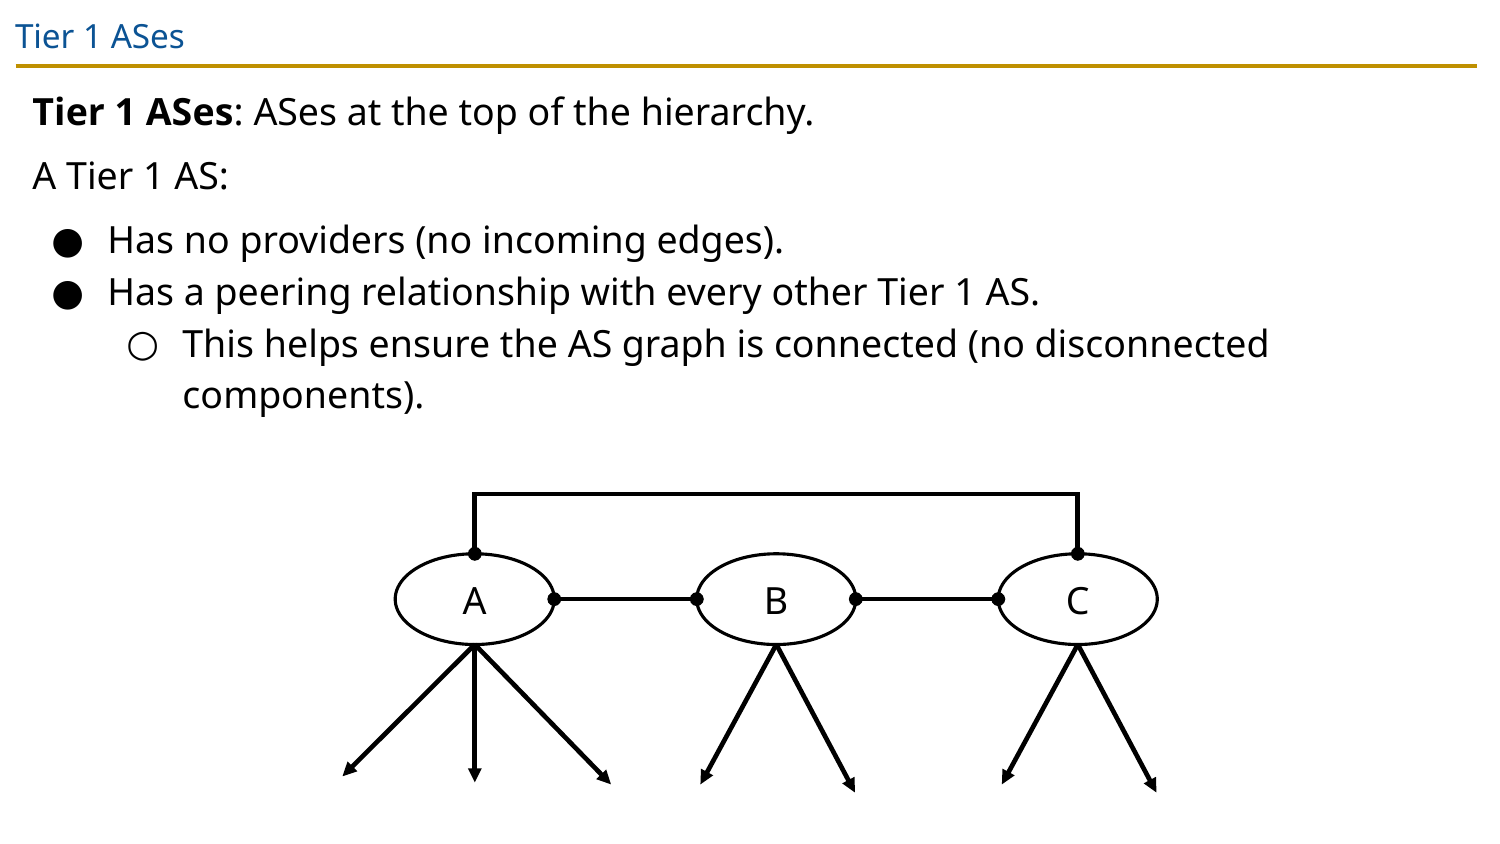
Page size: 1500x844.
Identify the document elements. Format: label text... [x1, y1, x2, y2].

list Tier 1 ASes: ASes at the top of the hierarchy. A Tier 1 AS: Has no providers (no incoming edges). Has a peering relationship with every other Tier 1 AS. This helps ensure the AS graph is connected (no disconnected components). [17, 65, 1480, 810]
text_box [342, 644, 471, 777]
text_box A [395, 553, 554, 642]
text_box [1001, 644, 1078, 785]
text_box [1077, 644, 1157, 793]
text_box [476, 644, 612, 785]
text_box B [697, 553, 855, 642]
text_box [700, 644, 777, 785]
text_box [776, 644, 856, 793]
title Tier 1 ASes [0, 0, 1398, 65]
text_box C [999, 553, 1158, 642]
